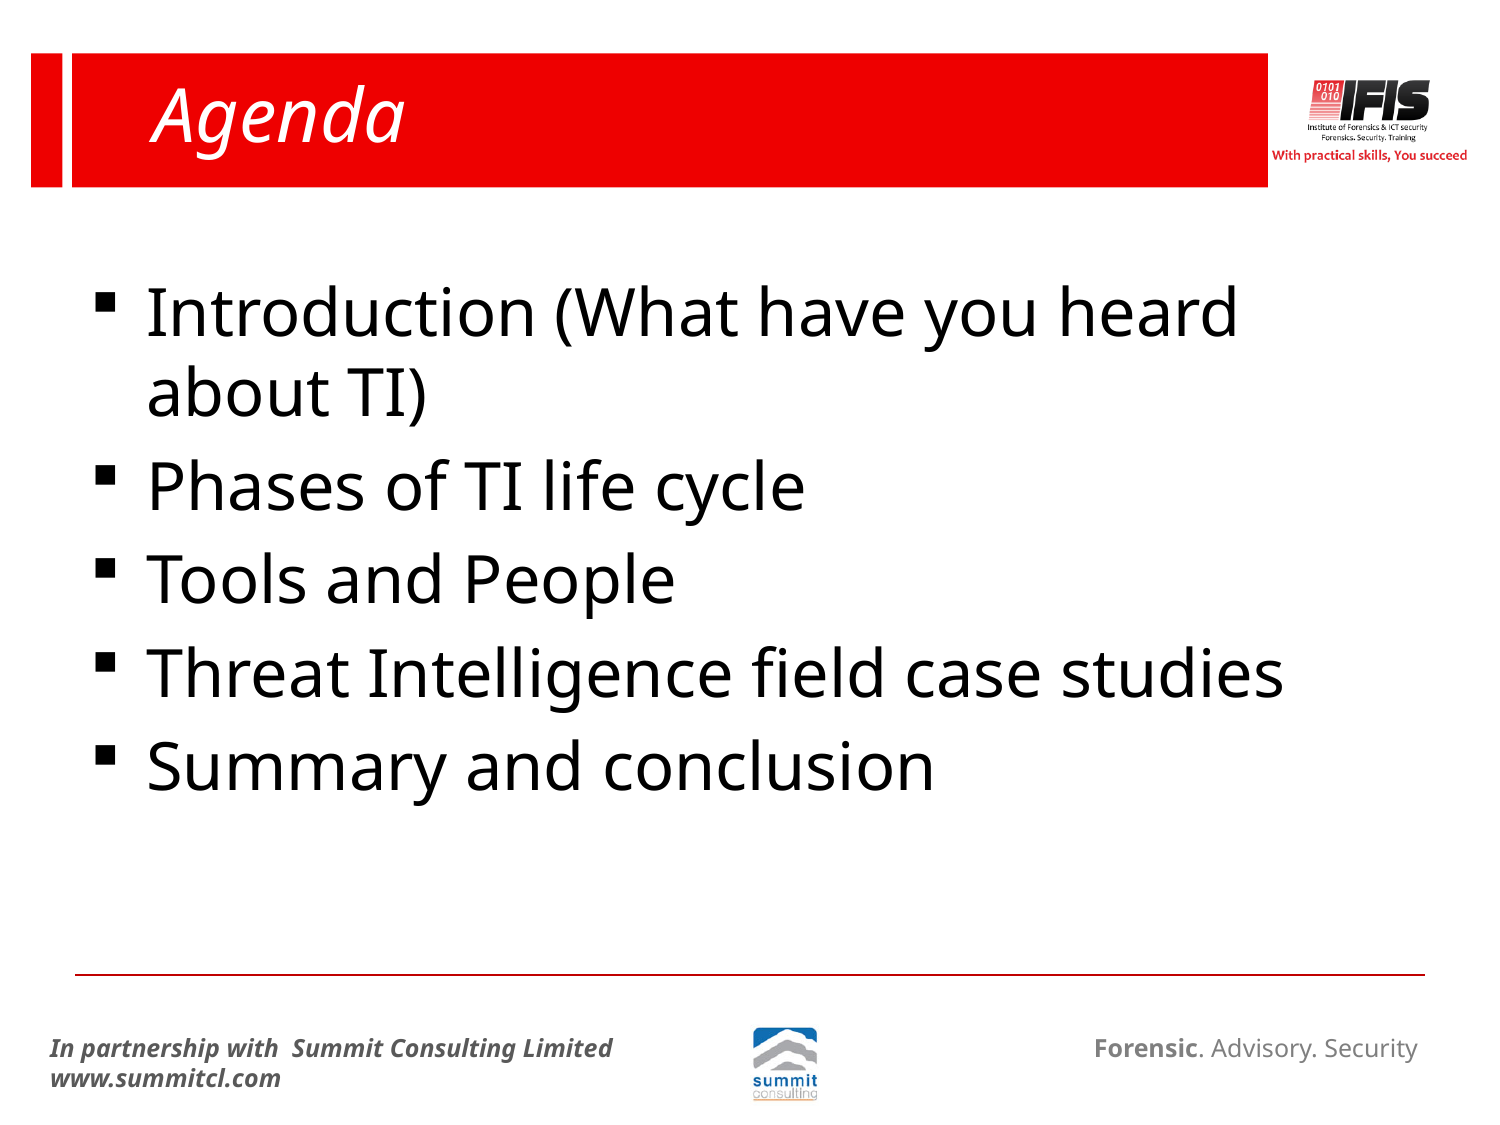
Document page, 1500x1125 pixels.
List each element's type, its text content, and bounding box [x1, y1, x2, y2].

title Agenda [99, 62, 1282, 163]
picture [1262, 69, 1484, 175]
picture [750, 1024, 820, 1106]
list Introduction (What have you heard about TI) Phases of TI life cycle Tools and People Threat Intelligence field case studies Summary and conclusion [75, 262, 1425, 1007]
